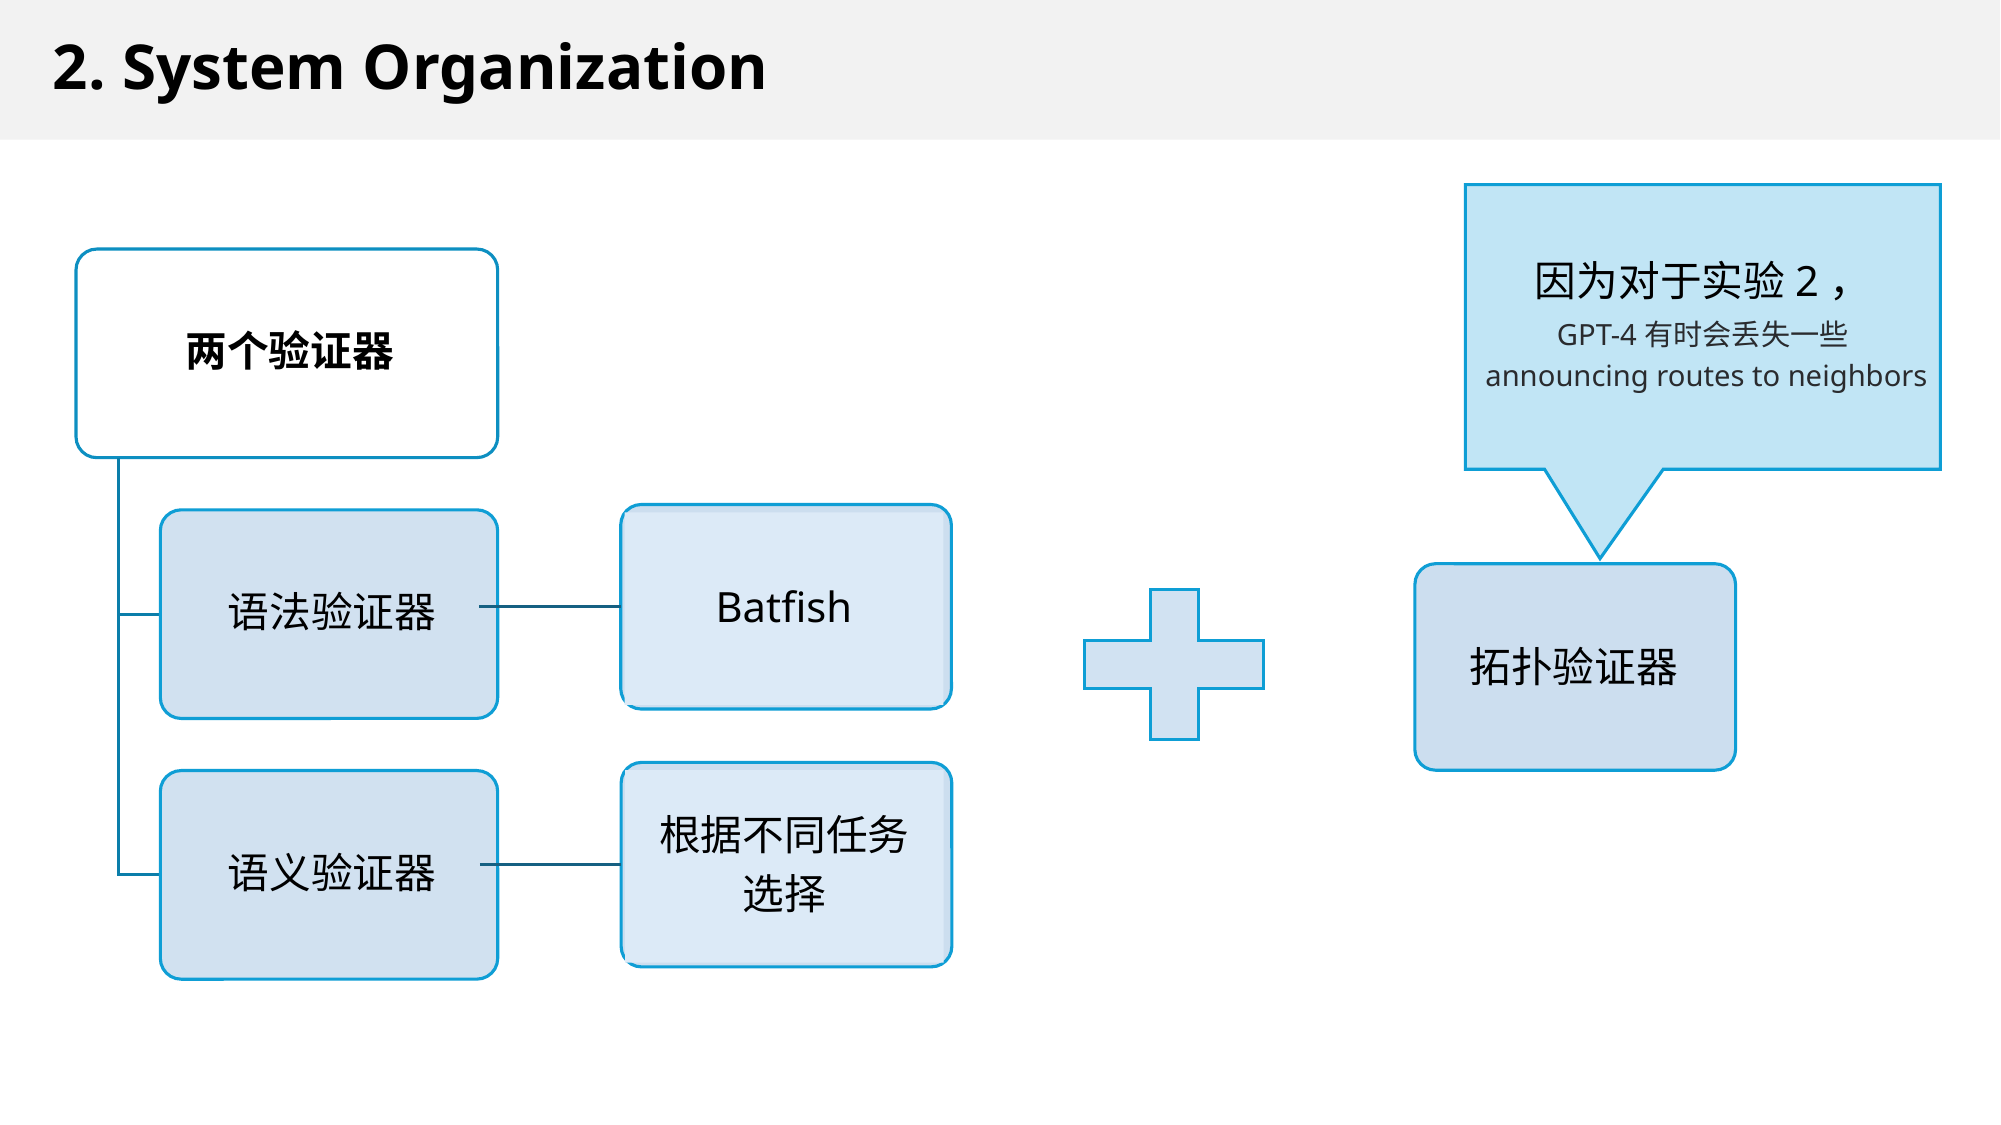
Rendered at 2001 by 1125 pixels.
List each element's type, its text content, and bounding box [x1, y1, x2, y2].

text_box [0, 248, 953, 968]
text_box [1083, 588, 1265, 741]
text_box 拓扑验证器 [1414, 567, 1734, 771]
text_box [0, 0, 2000, 141]
text_box [1421, 562, 1729, 567]
title 2. System Organization [37, 12, 795, 111]
text_box 因为对于实验2， GPT-4有时会丢失一些 announcing routes to neighbors [1465, 184, 1941, 470]
text_box [1734, 573, 1738, 761]
text_box [1463, 183, 1942, 562]
